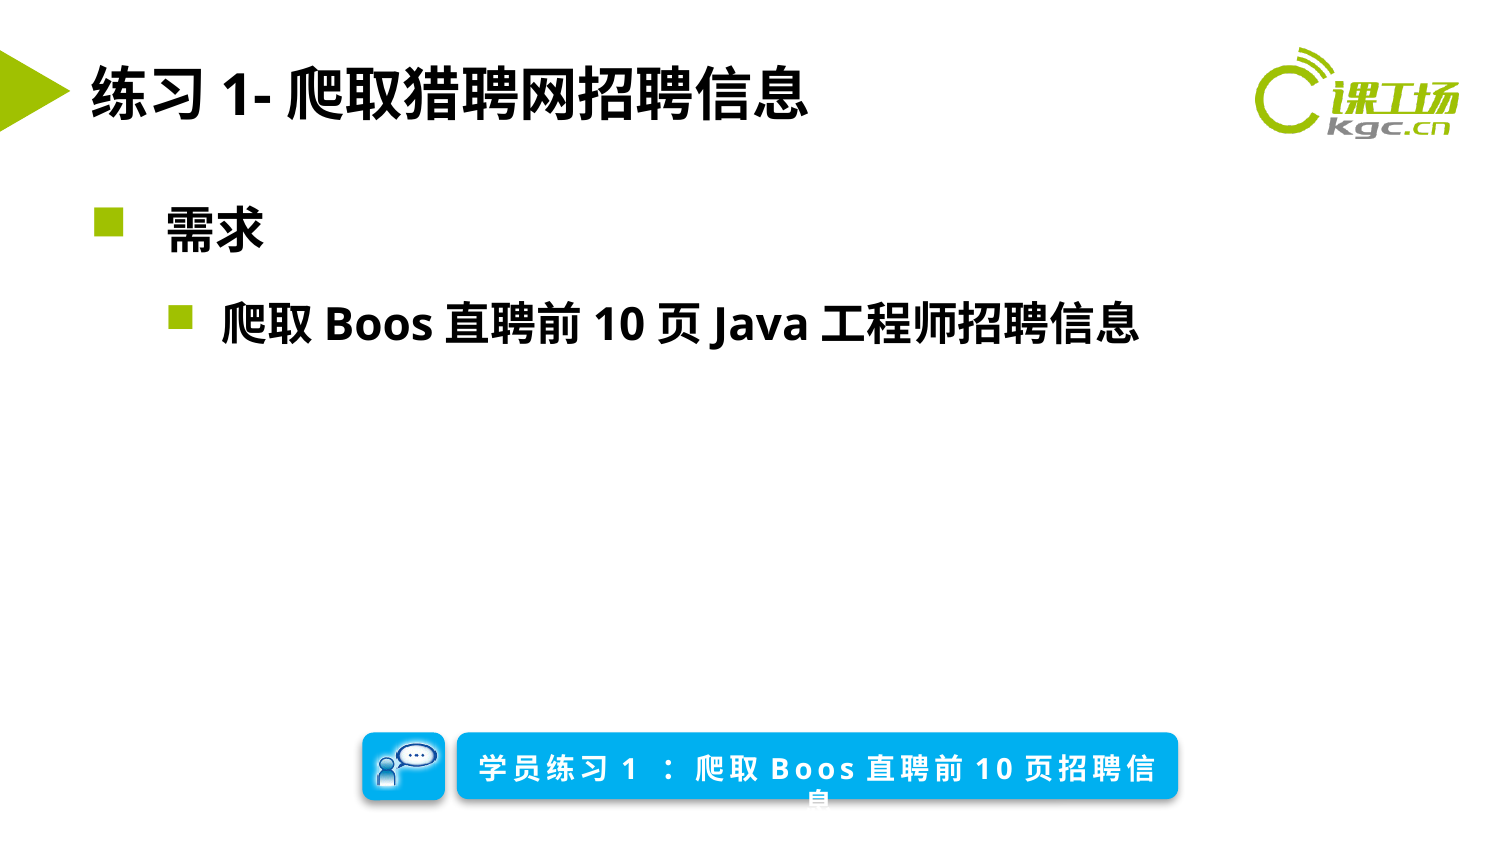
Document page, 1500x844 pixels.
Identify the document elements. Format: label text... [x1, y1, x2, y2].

list 需求 爬取Boos直聘前10页Java工程师招聘信息 [75, 160, 1425, 754]
picture [1255, 47, 1459, 139]
title 练习1-爬取猎聘网招聘信息 [75, 33, 1247, 150]
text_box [359, 732, 1188, 829]
